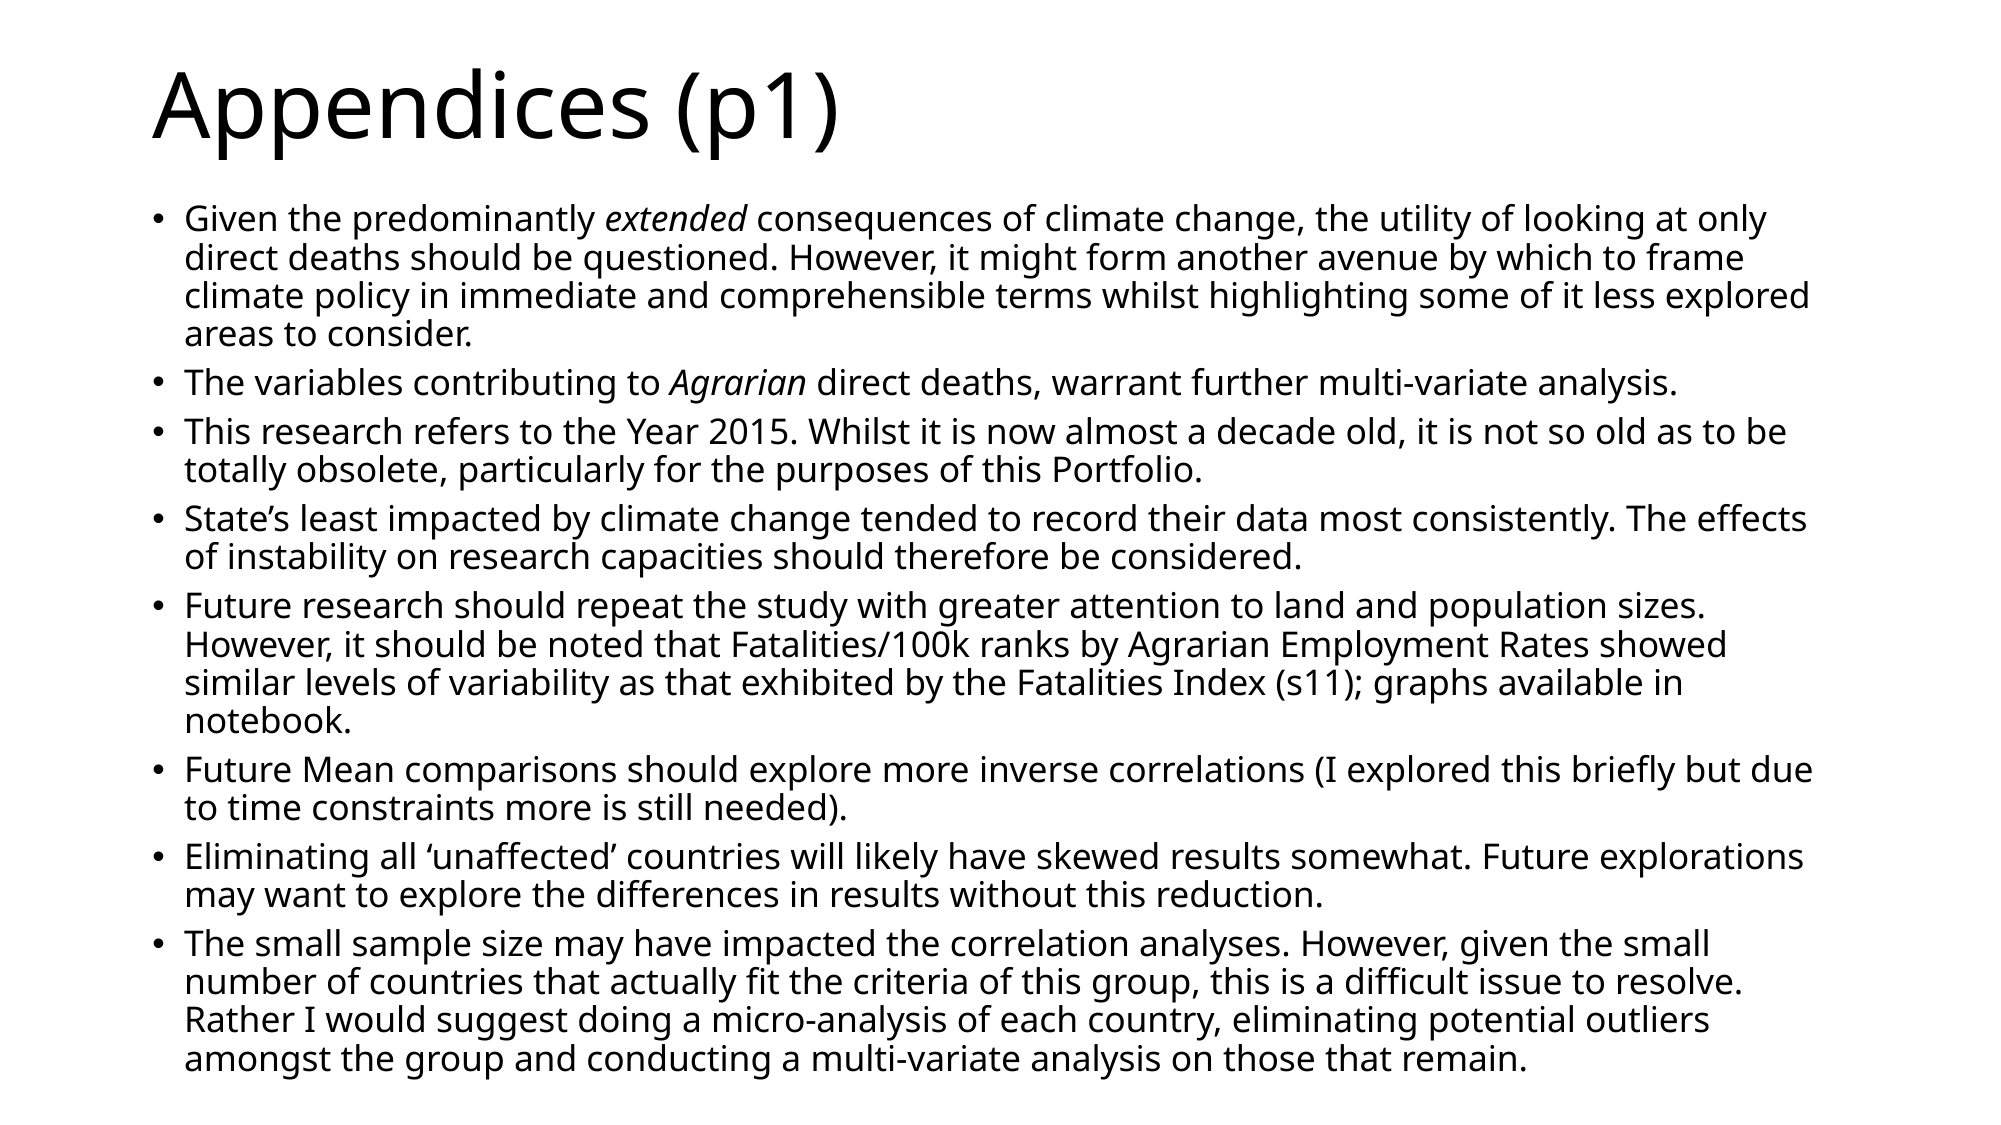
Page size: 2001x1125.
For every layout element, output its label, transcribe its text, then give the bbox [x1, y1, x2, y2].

title Appendices (p1) [137, 0, 1863, 193]
list Given the predominantly extended consequences of climate change, the utility of looking at only direct deaths should be questioned. However, it might form another avenue by which to frame climate policy in immediate and comprehensible terms whilst highlighting some of it less explored areas to consider. The variables contributing to Agrarian direct deaths, warrant further multi-variate analysis. This research refers to the Year 2015. Whilst it is now almost a decade old, it is not so old as to be totally obsolete, particularly for the purposes of this Portfolio. State’s least impacted by climate change tended to record their data most consistently. The effects of instability on research capacities should therefore be considered. Future research should repeat the study with greater attention to land and population sizes. However, it should be noted that Fatalities/100k ranks by Agrarian Employment Rates showed similar levels of variability as that exhibited by the Fatalities Index (s11); graphs available in notebook. Future Mean comparisons should explore more inverse correlations (I explored this briefly but due to time constraints more is still needed). Eliminating all ‘unaffected’ countries will likely have skewed results somewhat. Future explorations may want to explore the differences in results without this reduction. The small sample size may have impacted the correlation analyses. However, given the small number of countries that actually fit the criteria of this group, this is a difficult issue to resolve. Rather I would suggest doing a micro-analysis of each country, eliminating potential outliers amongst the group and conducting a multi-variate analysis on those that remain. [137, 193, 1863, 1102]
